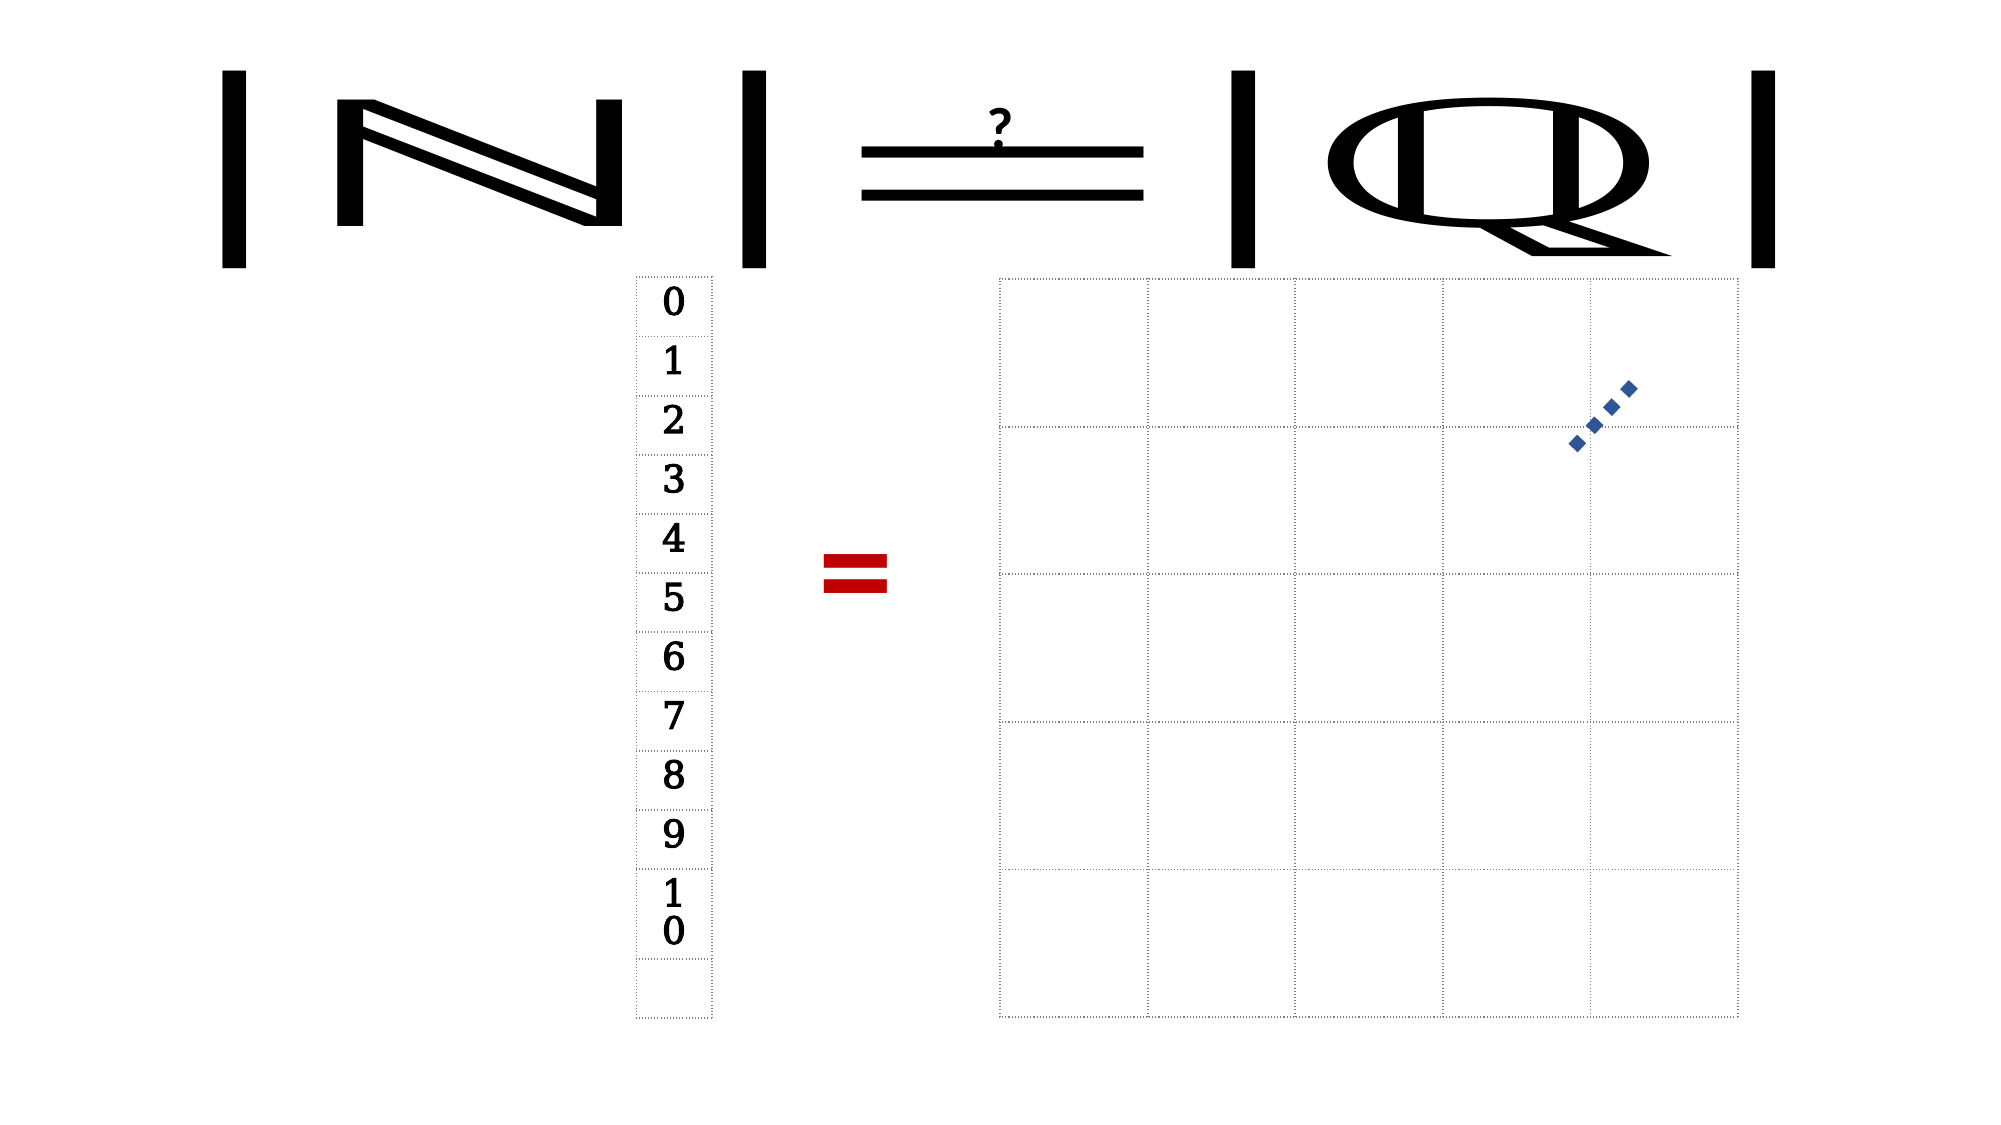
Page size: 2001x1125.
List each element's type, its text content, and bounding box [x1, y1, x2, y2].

text_box = [803, 463, 908, 659]
text_box ? [971, 82, 1029, 168]
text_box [1573, 377, 1640, 449]
